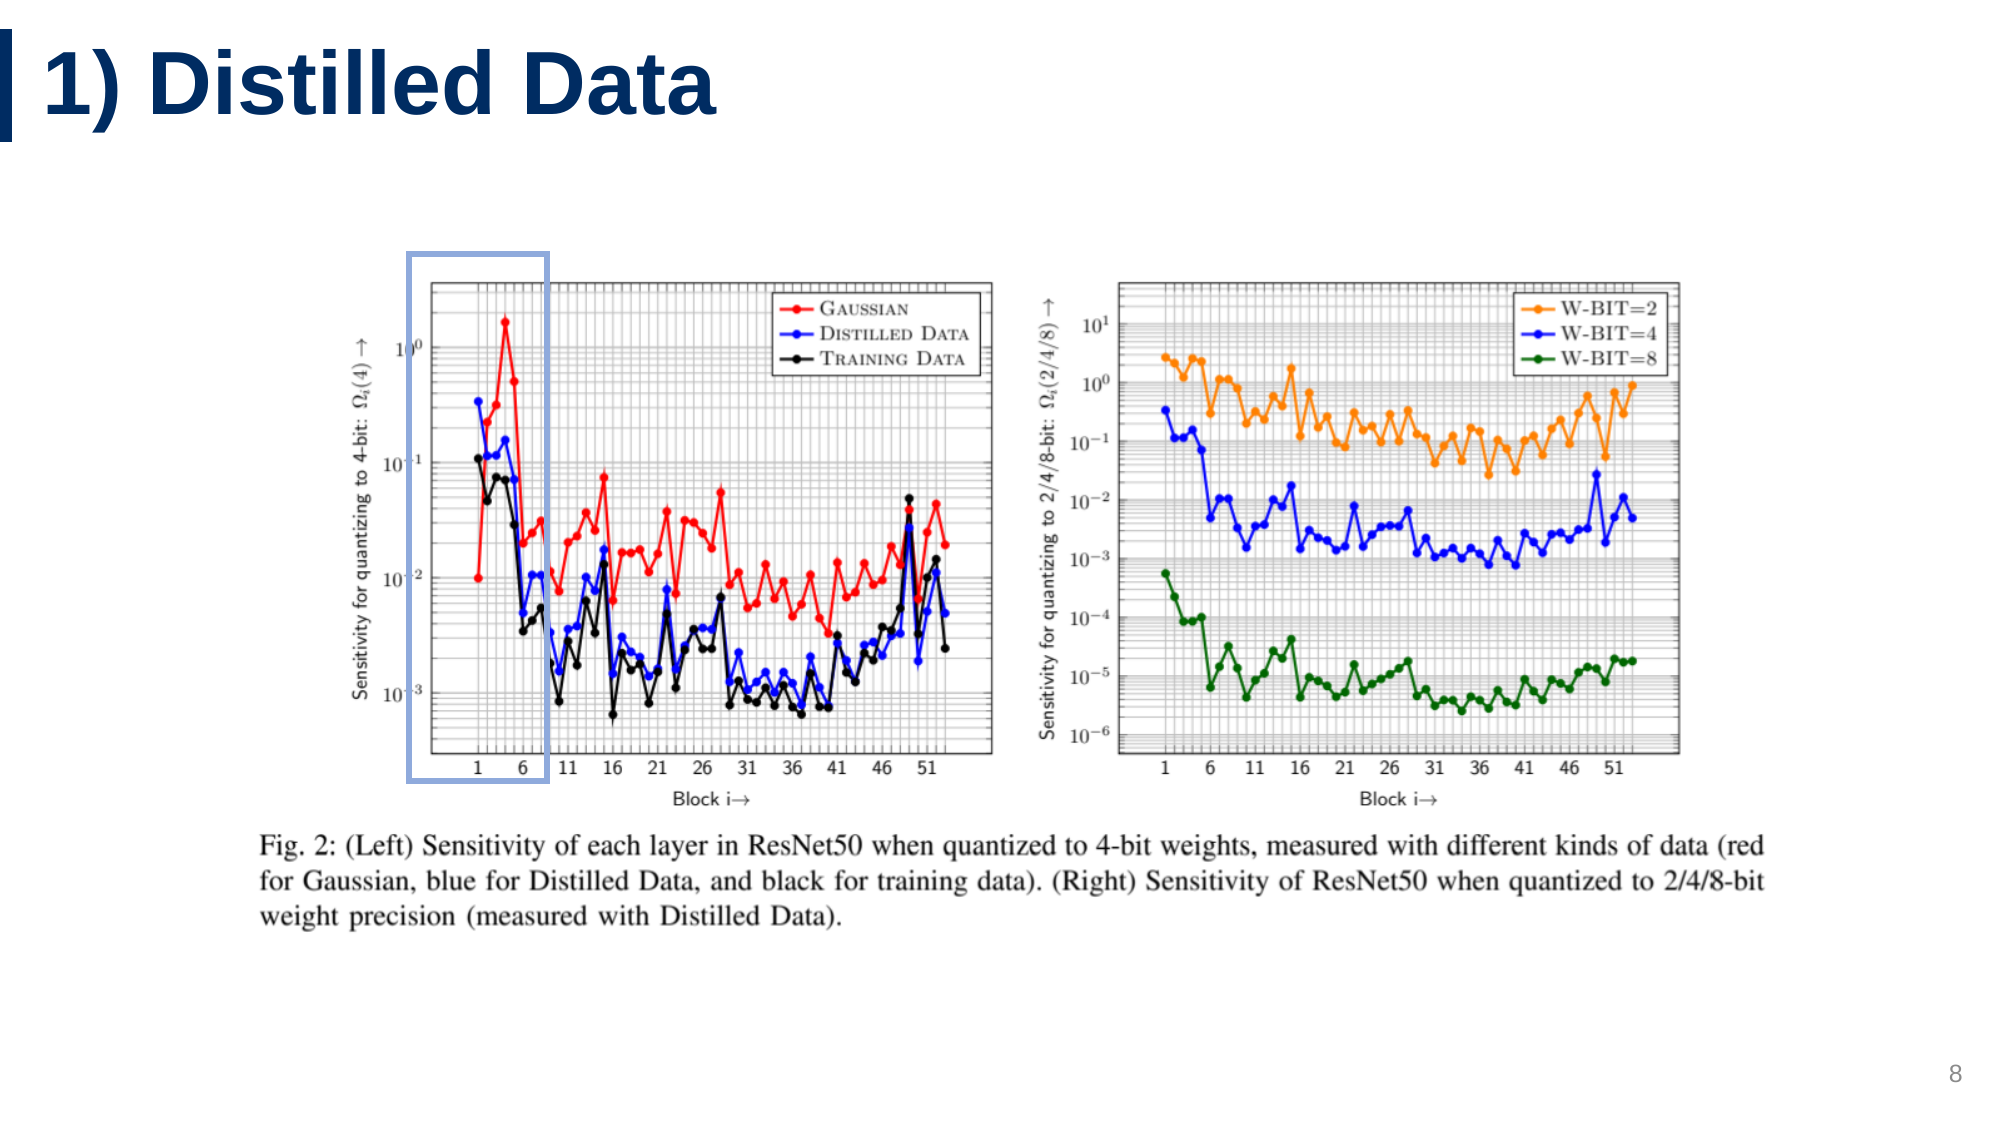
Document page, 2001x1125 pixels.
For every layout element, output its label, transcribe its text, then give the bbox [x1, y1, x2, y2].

slide_number 8 [1527, 1042, 1978, 1103]
title 1) Distilled Data [27, 28, 2000, 142]
picture [179, 242, 1821, 952]
